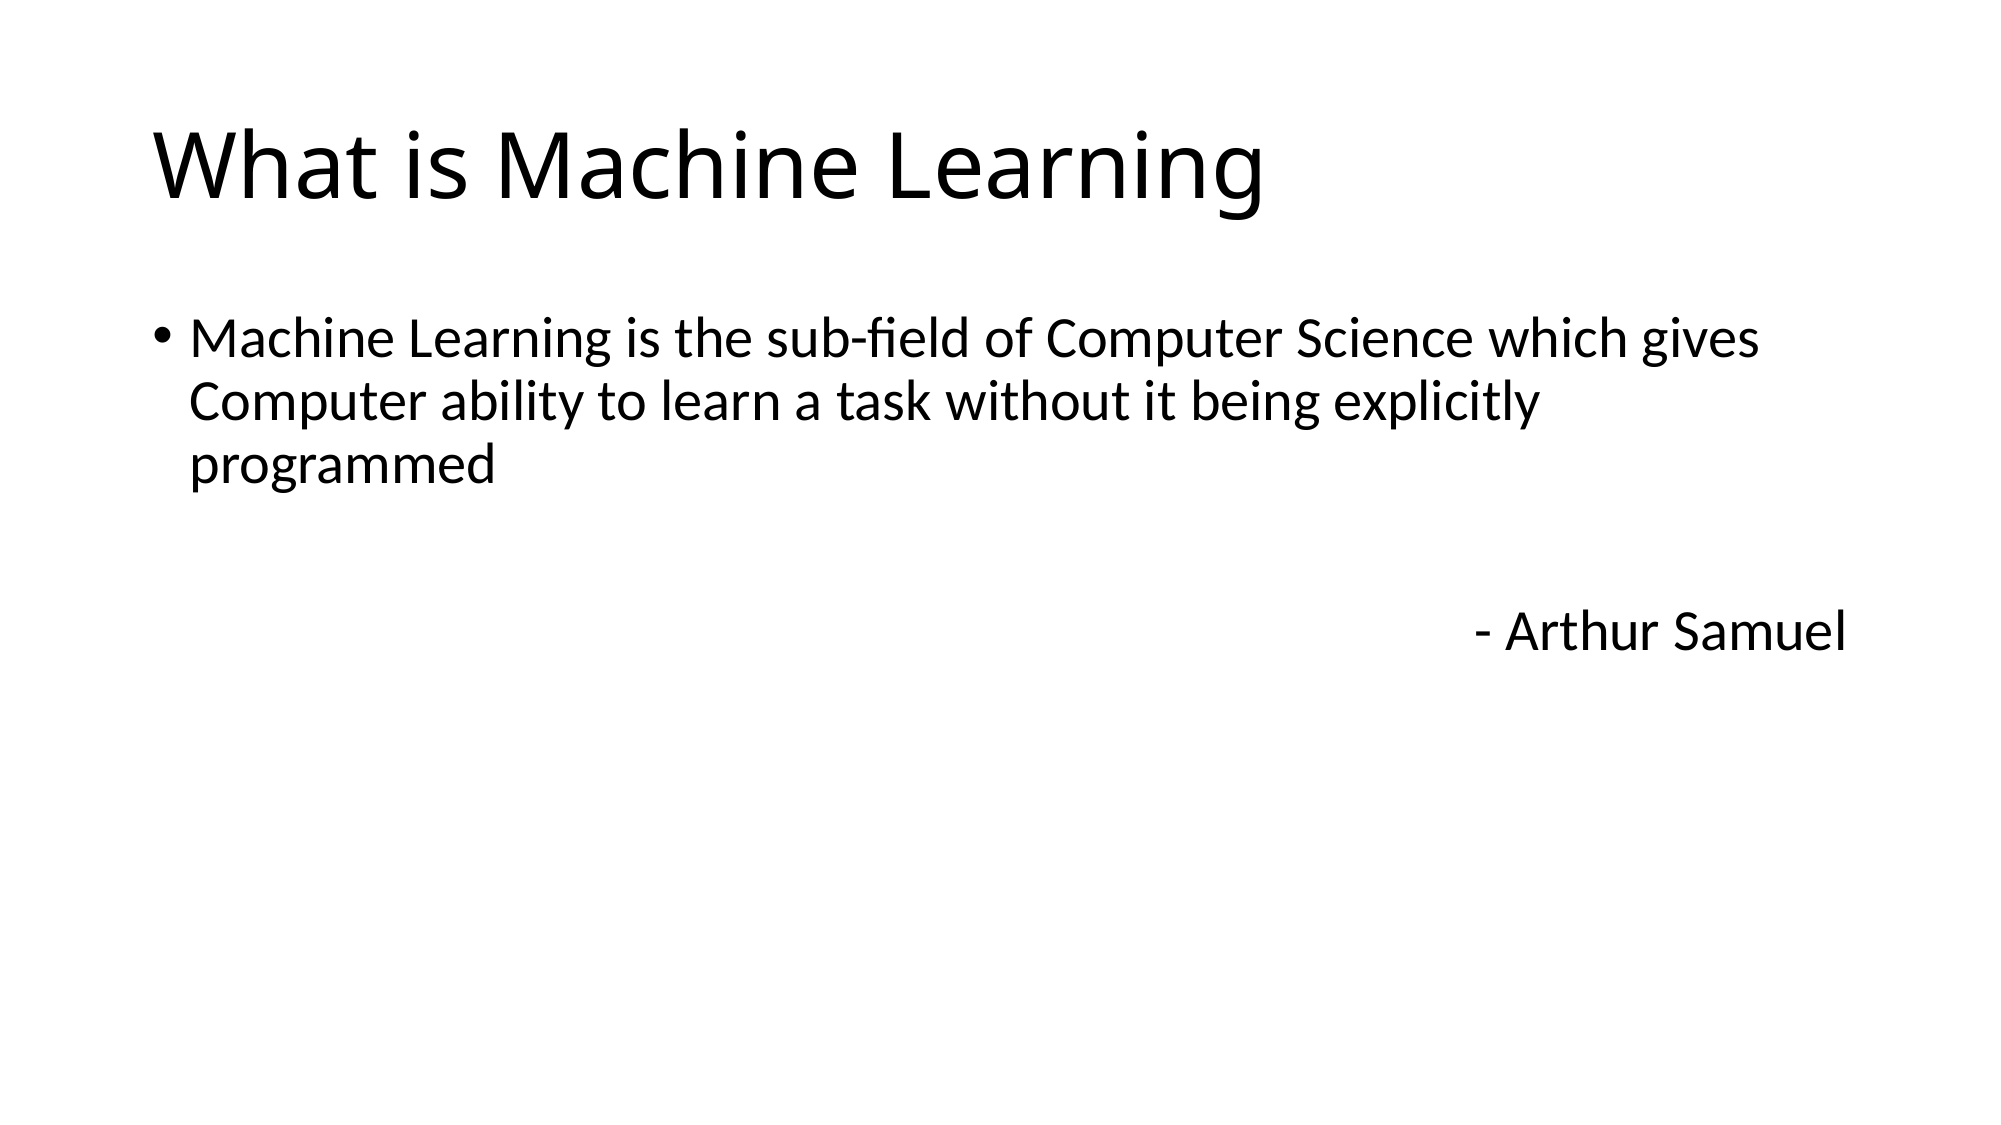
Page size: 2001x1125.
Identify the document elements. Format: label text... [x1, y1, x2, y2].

title What is Machine Learning [137, 59, 1863, 278]
list Machine Learning is the sub-field of Computer Science which gives Computer ability to learn a task without it being explicitly programmed - Arthur Samuel [137, 299, 1863, 1014]
